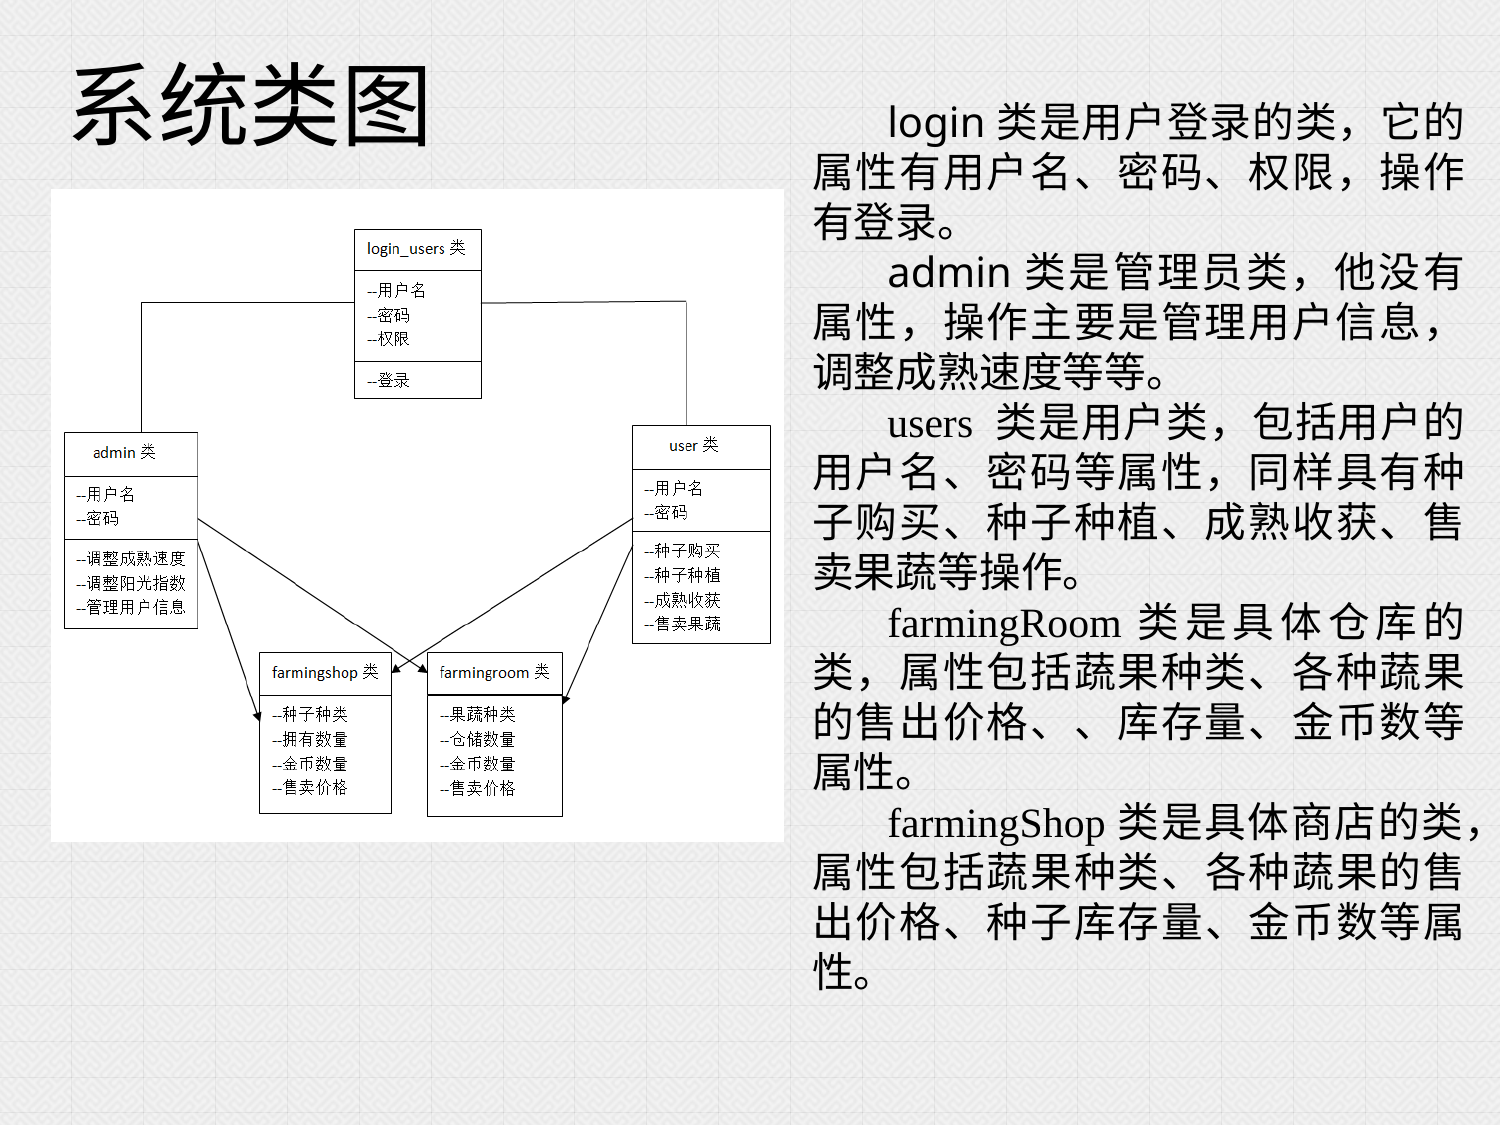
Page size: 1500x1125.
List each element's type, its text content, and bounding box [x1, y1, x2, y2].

title 系统类图 [51, 0, 1449, 284]
text_box login类是用户登录的类，它的属性有用户名、密码、权限，操作有登录。 admin类是管理员类，他没有属性，操作主要是管理用户信息，调整成熟速度等等。 users 类是用户类，包括用户的用户名、密码等属性，同样具有种子购买、种子种植、成熟收获、售卖果蔬等操作。 farmingRoom类是具体仓库的类，属性包括蔬果种类、各种蔬果的售出价格、、库存量、金币数等属性。 farmingShop类是具体商店的类，属性包括蔬果种类、各种蔬果的售出价格、种子库存量、金币数等属性。 [797, 87, 1480, 1048]
picture [0, 0, 1500, 1125]
